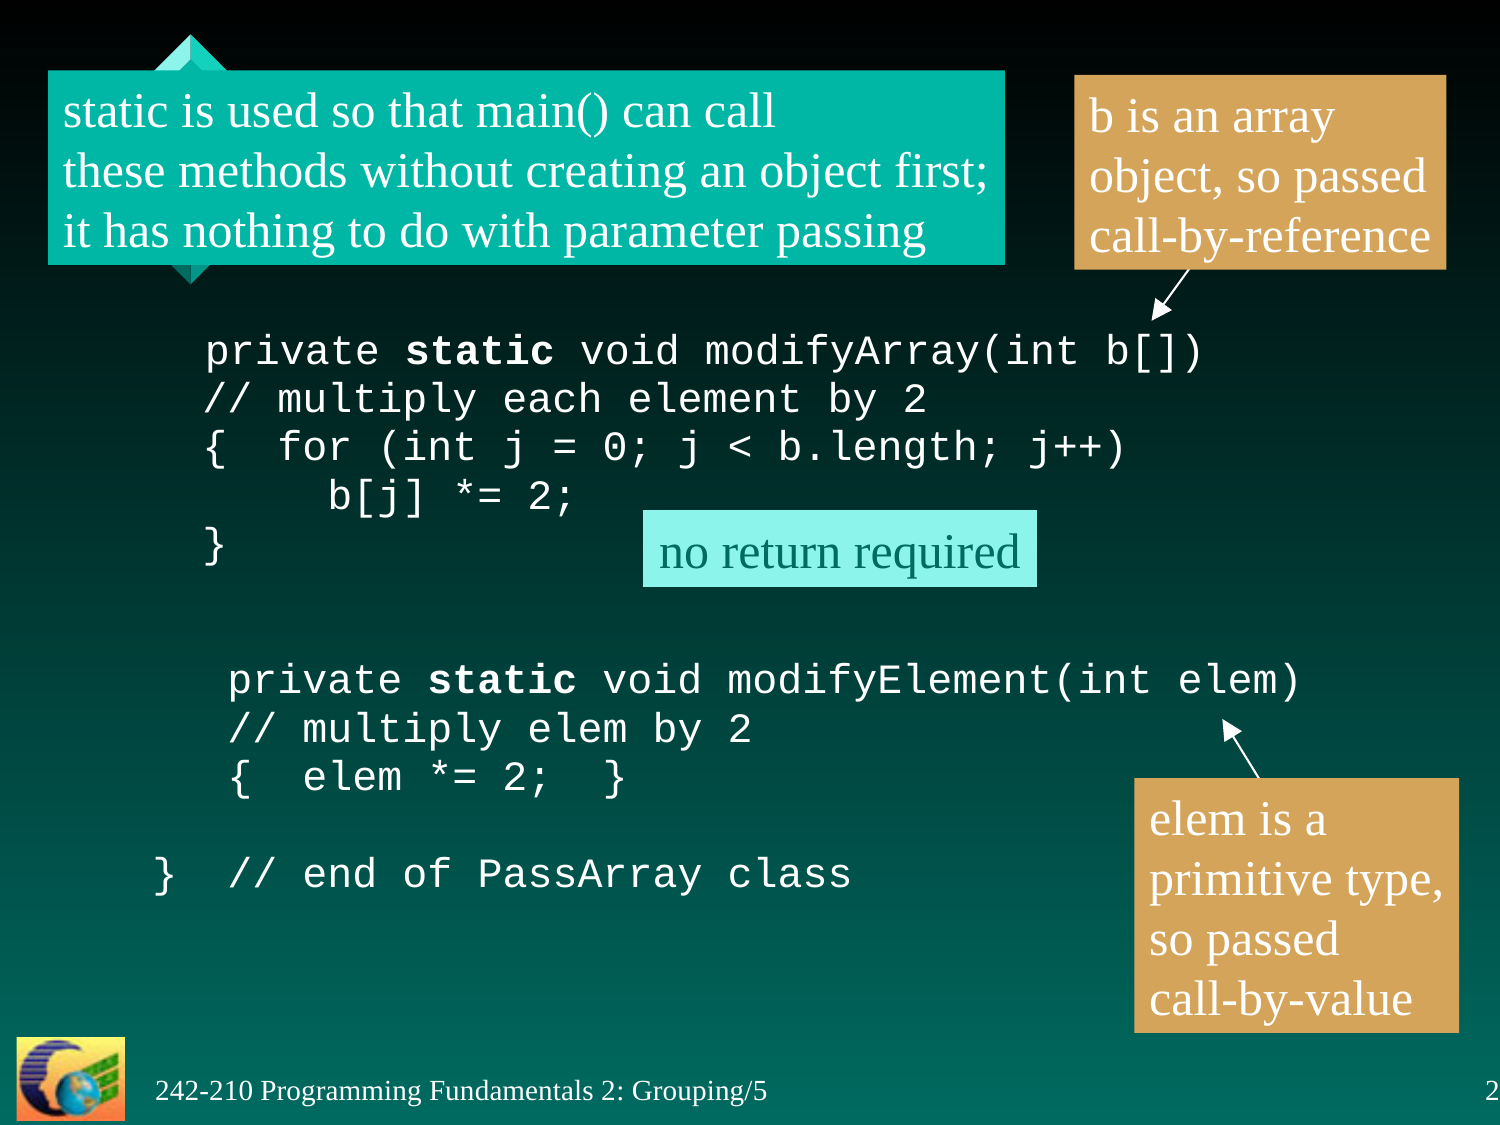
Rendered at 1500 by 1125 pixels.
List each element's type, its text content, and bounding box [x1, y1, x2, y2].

picture [16, 1037, 125, 1121]
text_box [1222, 718, 1259, 778]
text_box elem is a primitive type, so passed call-by-value [1134, 778, 1460, 1033]
text_box static is used so that main() can call these methods without creating an object first; it has nothing to do with parameter passing [48, 70, 1005, 265]
text_box b is an array object, so passed call-by-reference [1074, 74, 1447, 270]
text_box [1151, 270, 1189, 321]
list private static void modifyArray(int b[]) // multiply each element by 2 { for (int j = 0; j < b.length; j++) b[j] *= 2; } private static void modifyElement(int elem) // multiply elem by 2 { elem *= 2; } } // end of PassArray class [136, 324, 1413, 1001]
text_box no return required [644, 511, 1036, 586]
